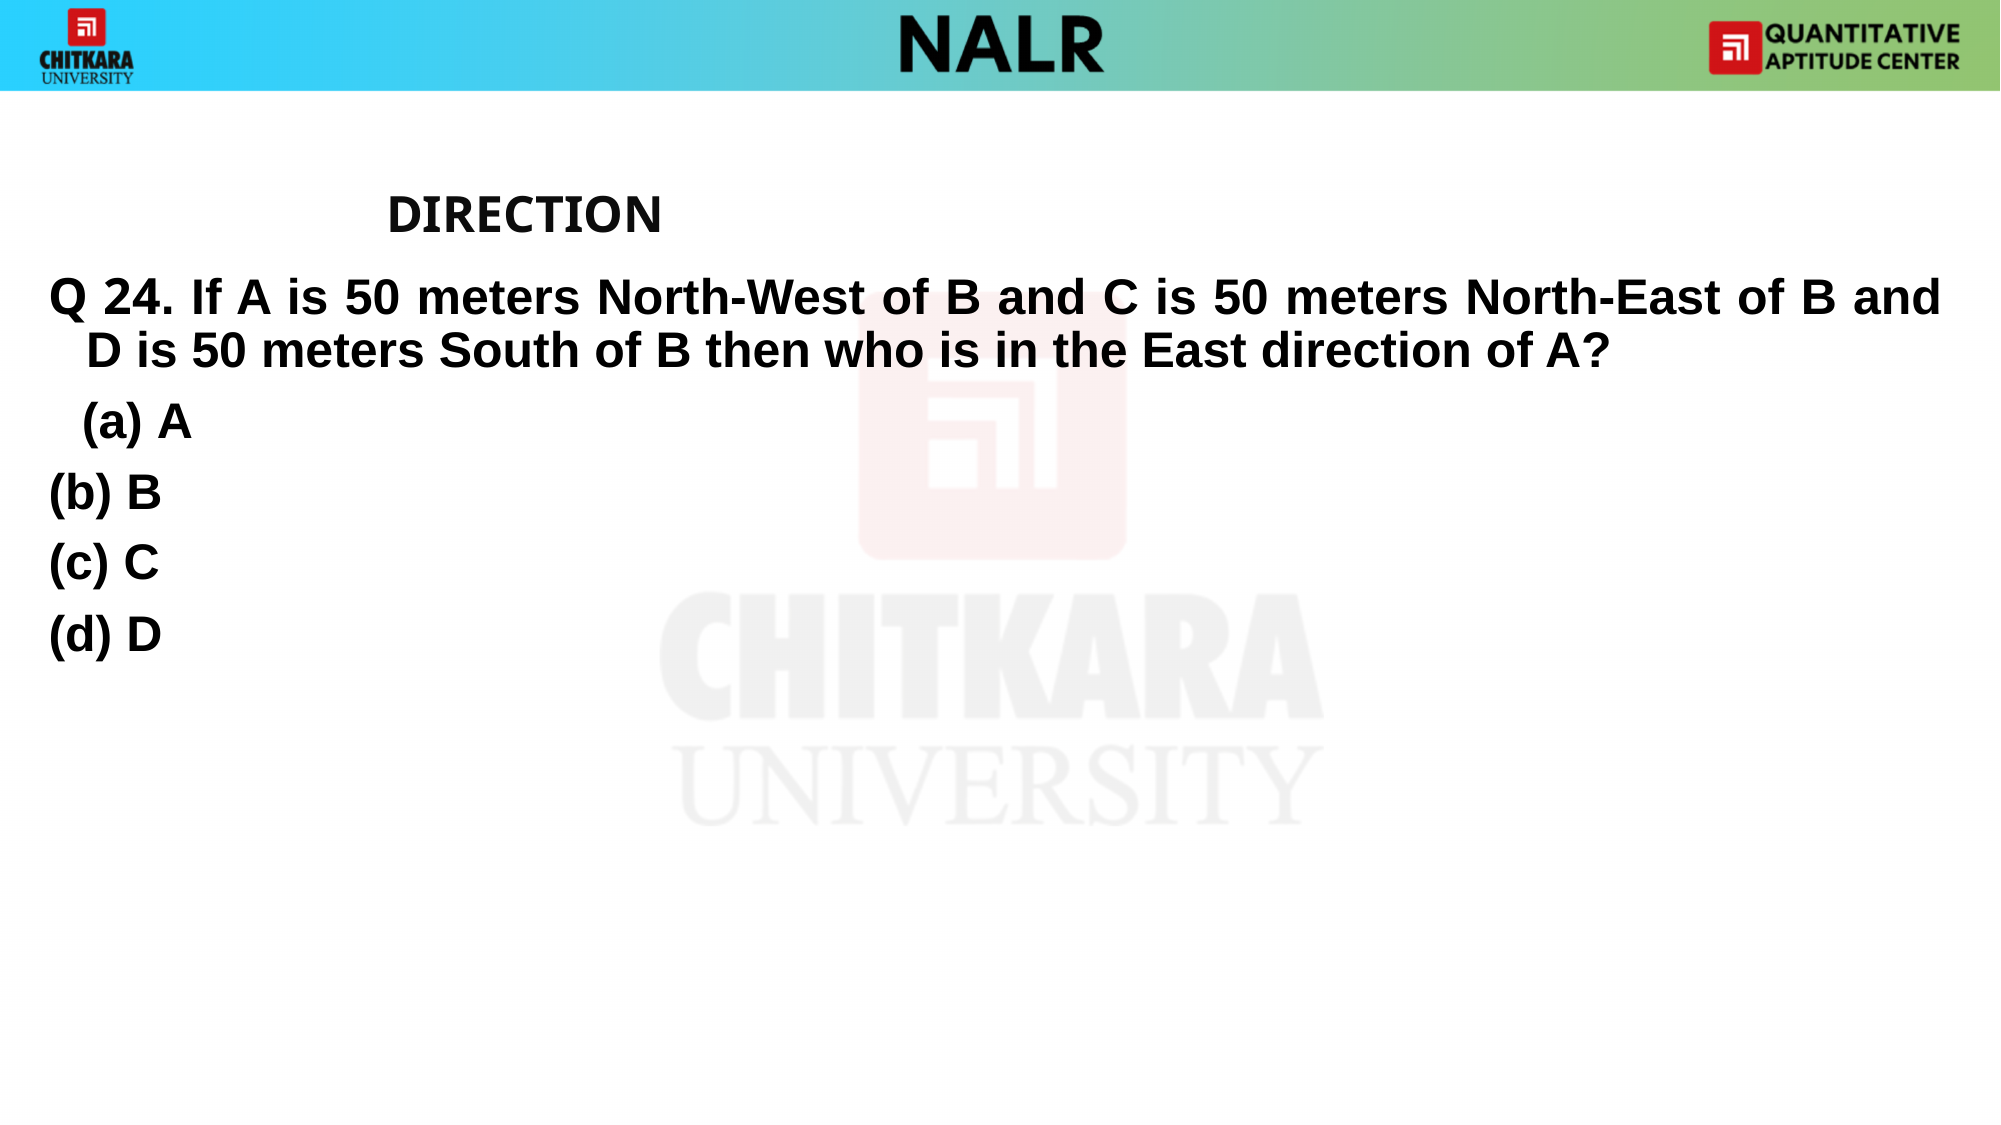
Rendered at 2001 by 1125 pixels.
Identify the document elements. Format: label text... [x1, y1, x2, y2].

list DIRECTION Q 24. If A is 50 meters North-West of B and C is 50 meters North-East of B and D is 50 meters South of B then who is in the East direction of A? A (b) B (c) C (d) D [33, 175, 1959, 1053]
title [41, 31, 1959, 142]
picture [0, 0, 2000, 1125]
